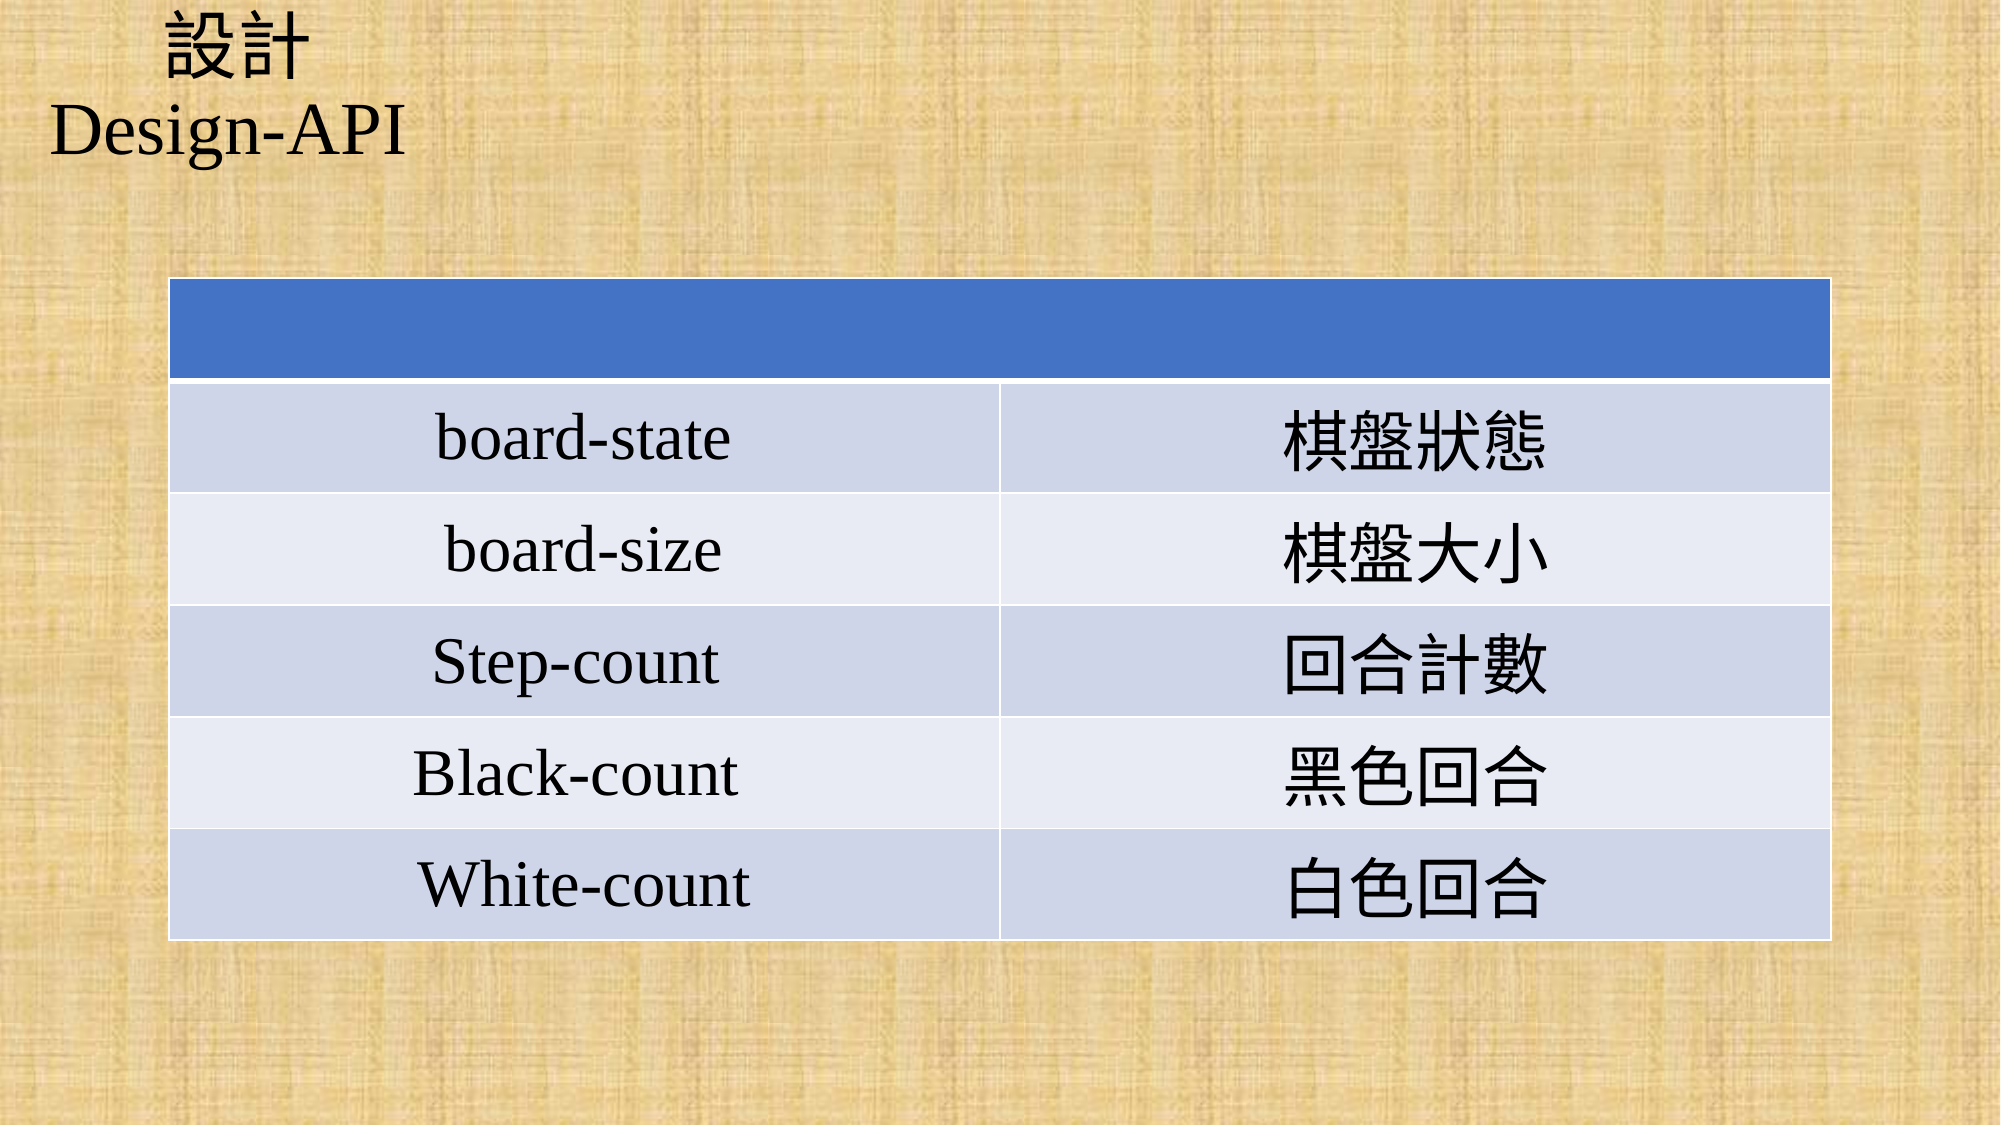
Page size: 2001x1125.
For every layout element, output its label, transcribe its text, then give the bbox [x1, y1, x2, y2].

table_cell board-state [170, 384, 999, 492]
table_cell board-size [170, 494, 999, 604]
table_cell Black-count [170, 718, 999, 828]
table_cell Step-count [170, 606, 999, 716]
table_cell 白色回合 [1001, 829, 1830, 939]
table_cell 黑色回合 [1001, 718, 1830, 828]
table_cell 回合計數 [1001, 606, 1830, 716]
table_cell 棋盤大小 [1001, 494, 1830, 604]
table_header [170, 279, 1830, 378]
table_cell White-count [170, 829, 999, 939]
table_cell 棋盤狀態 [1001, 384, 1830, 492]
title 設計 Design-API [0, 0, 476, 179]
picture [0, 0, 2001, 1125]
